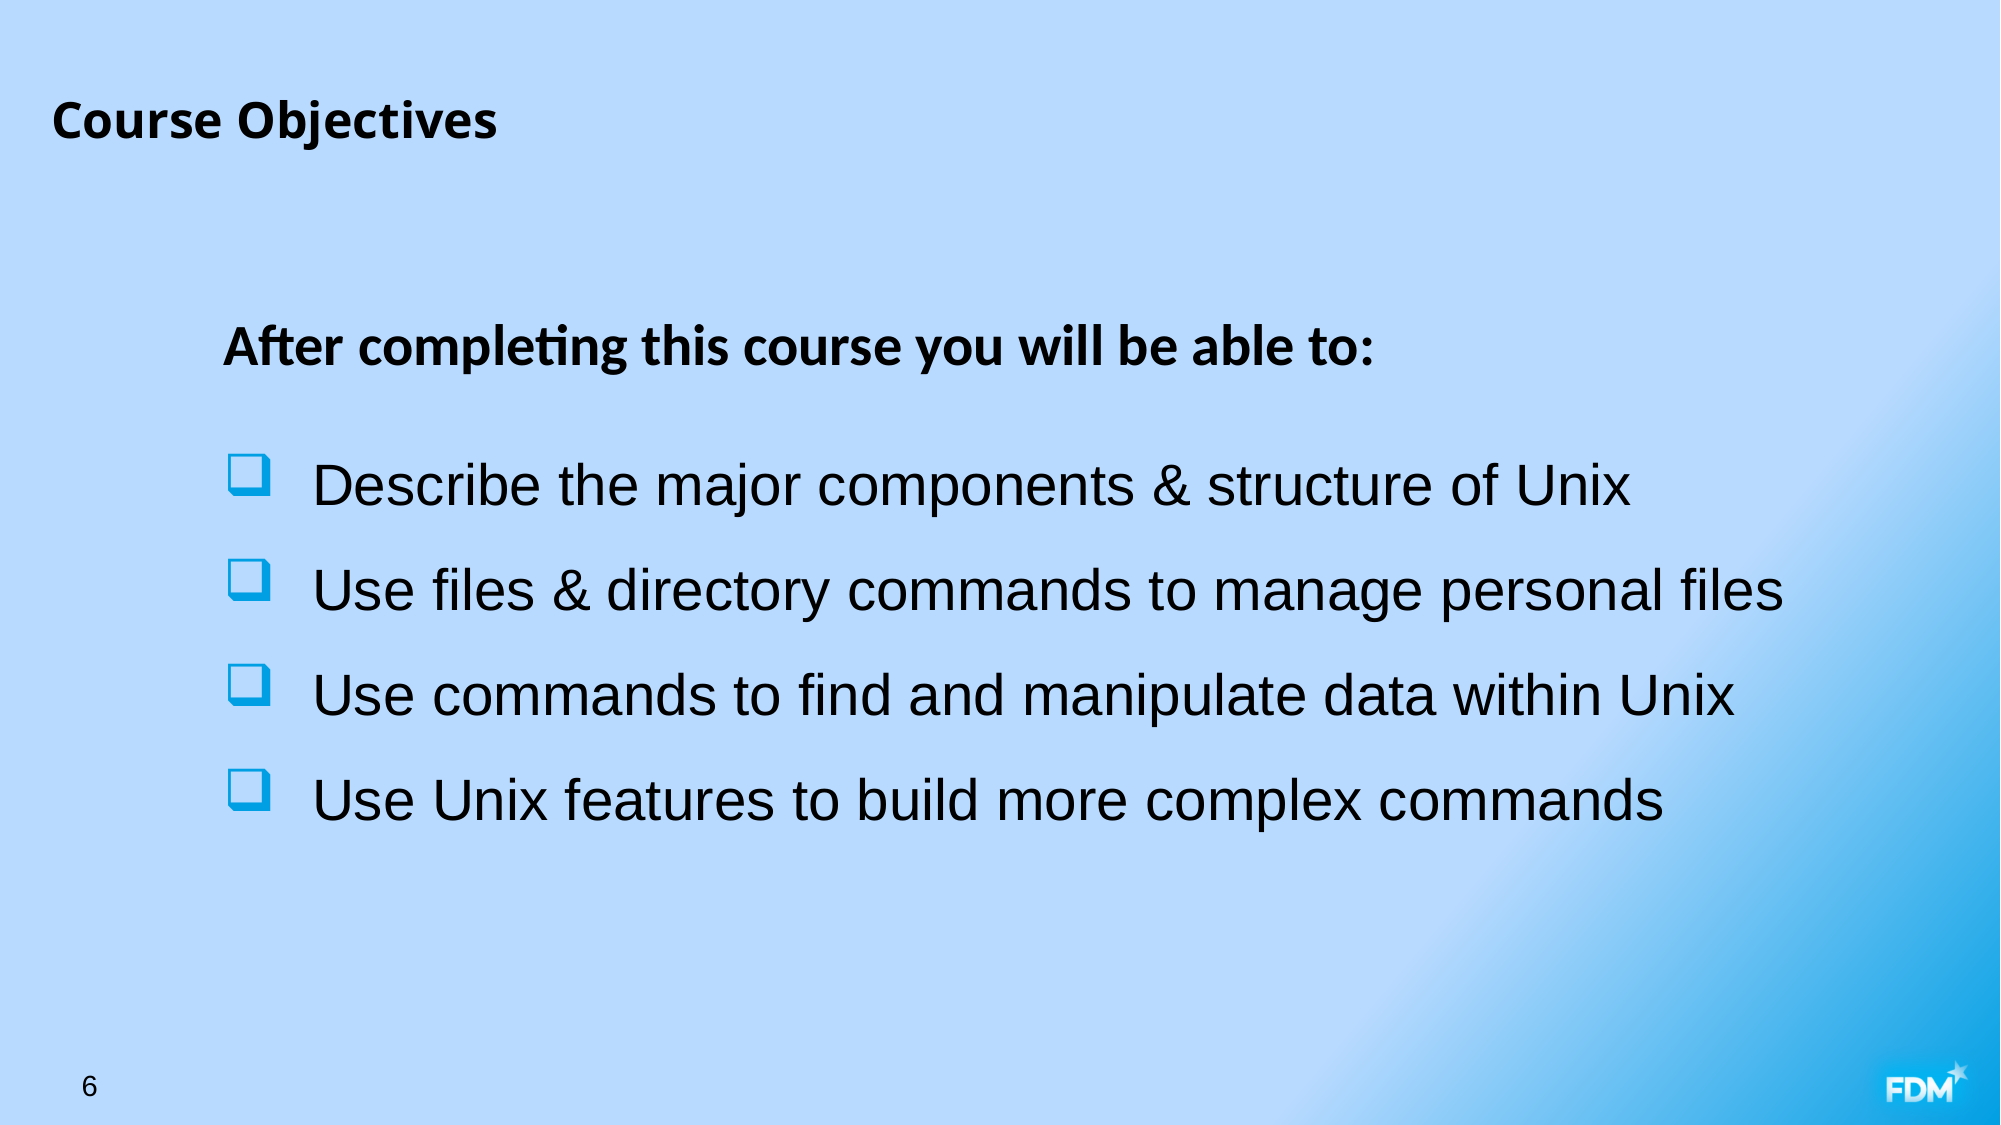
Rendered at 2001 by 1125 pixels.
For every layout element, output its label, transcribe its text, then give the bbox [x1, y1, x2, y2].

slide_number 6 [66, 1060, 534, 1110]
text_box After completing this course you will be able to: Describe the major components & structure of Unix Use files & directory commands to manage personal files Use commands to find and manipulate data within Unix Use Unix features to build more complex commands [208, 300, 1804, 840]
text_box Course Objectives [39, 76, 1879, 159]
picture [1858, 1029, 2000, 1125]
